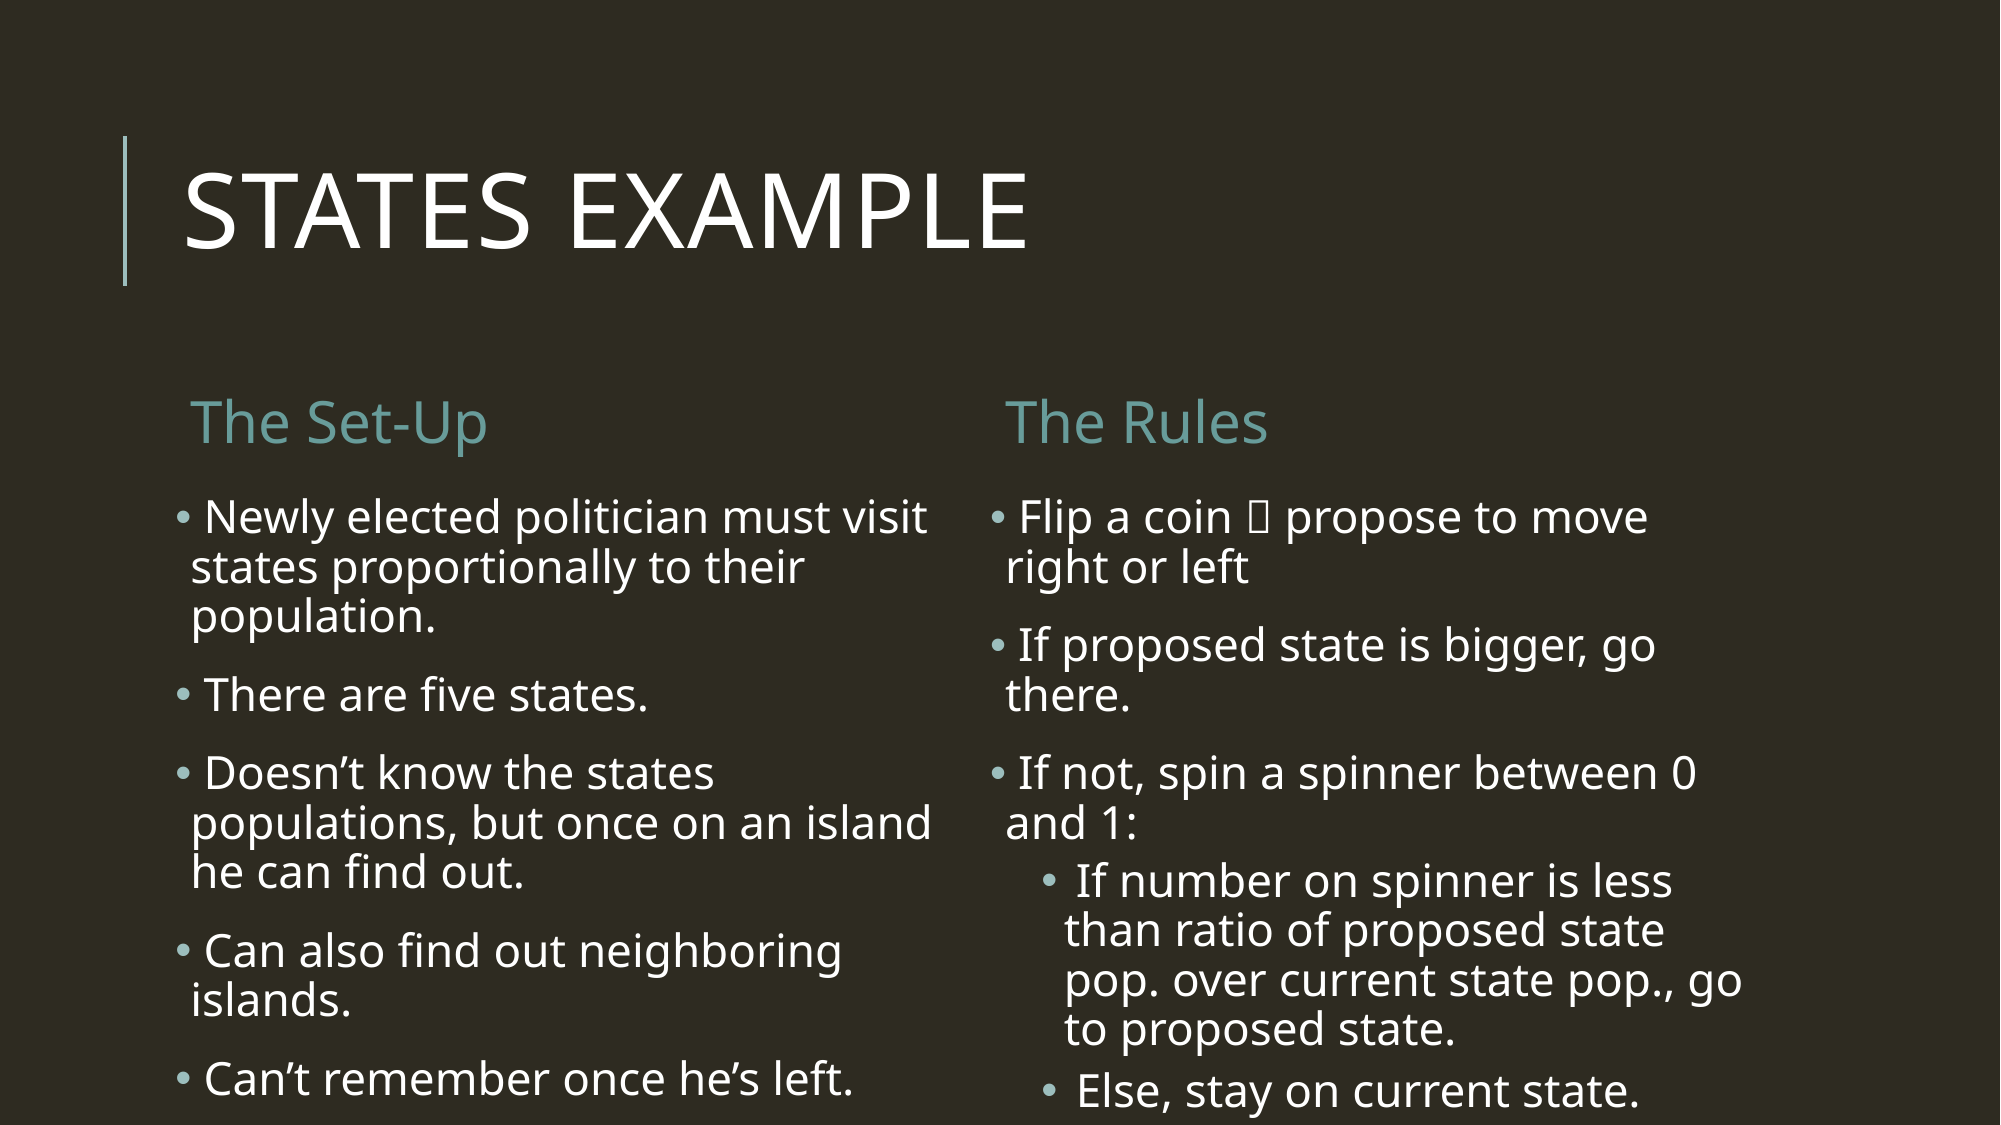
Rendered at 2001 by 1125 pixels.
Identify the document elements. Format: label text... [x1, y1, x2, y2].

list The Rules [982, 357, 1763, 486]
list Flip a coin  propose to move right or left If proposed state is bigger, go there. If not, spin a spinner between 0 and 1: If number on spinner is less than ratio of proposed state pop. over current state pop., go to proposed state. Else, stay on current state. [982, 486, 1763, 1035]
list Newly elected politician must visit states proportionally to their population. There are five states. Doesn’t know the states populations, but once on an island he can find out. Can also find out neighboring islands. Can’t remember once he’s left. [168, 486, 948, 1035]
title States example [168, 96, 1763, 342]
list The Set-Up [168, 357, 948, 486]
